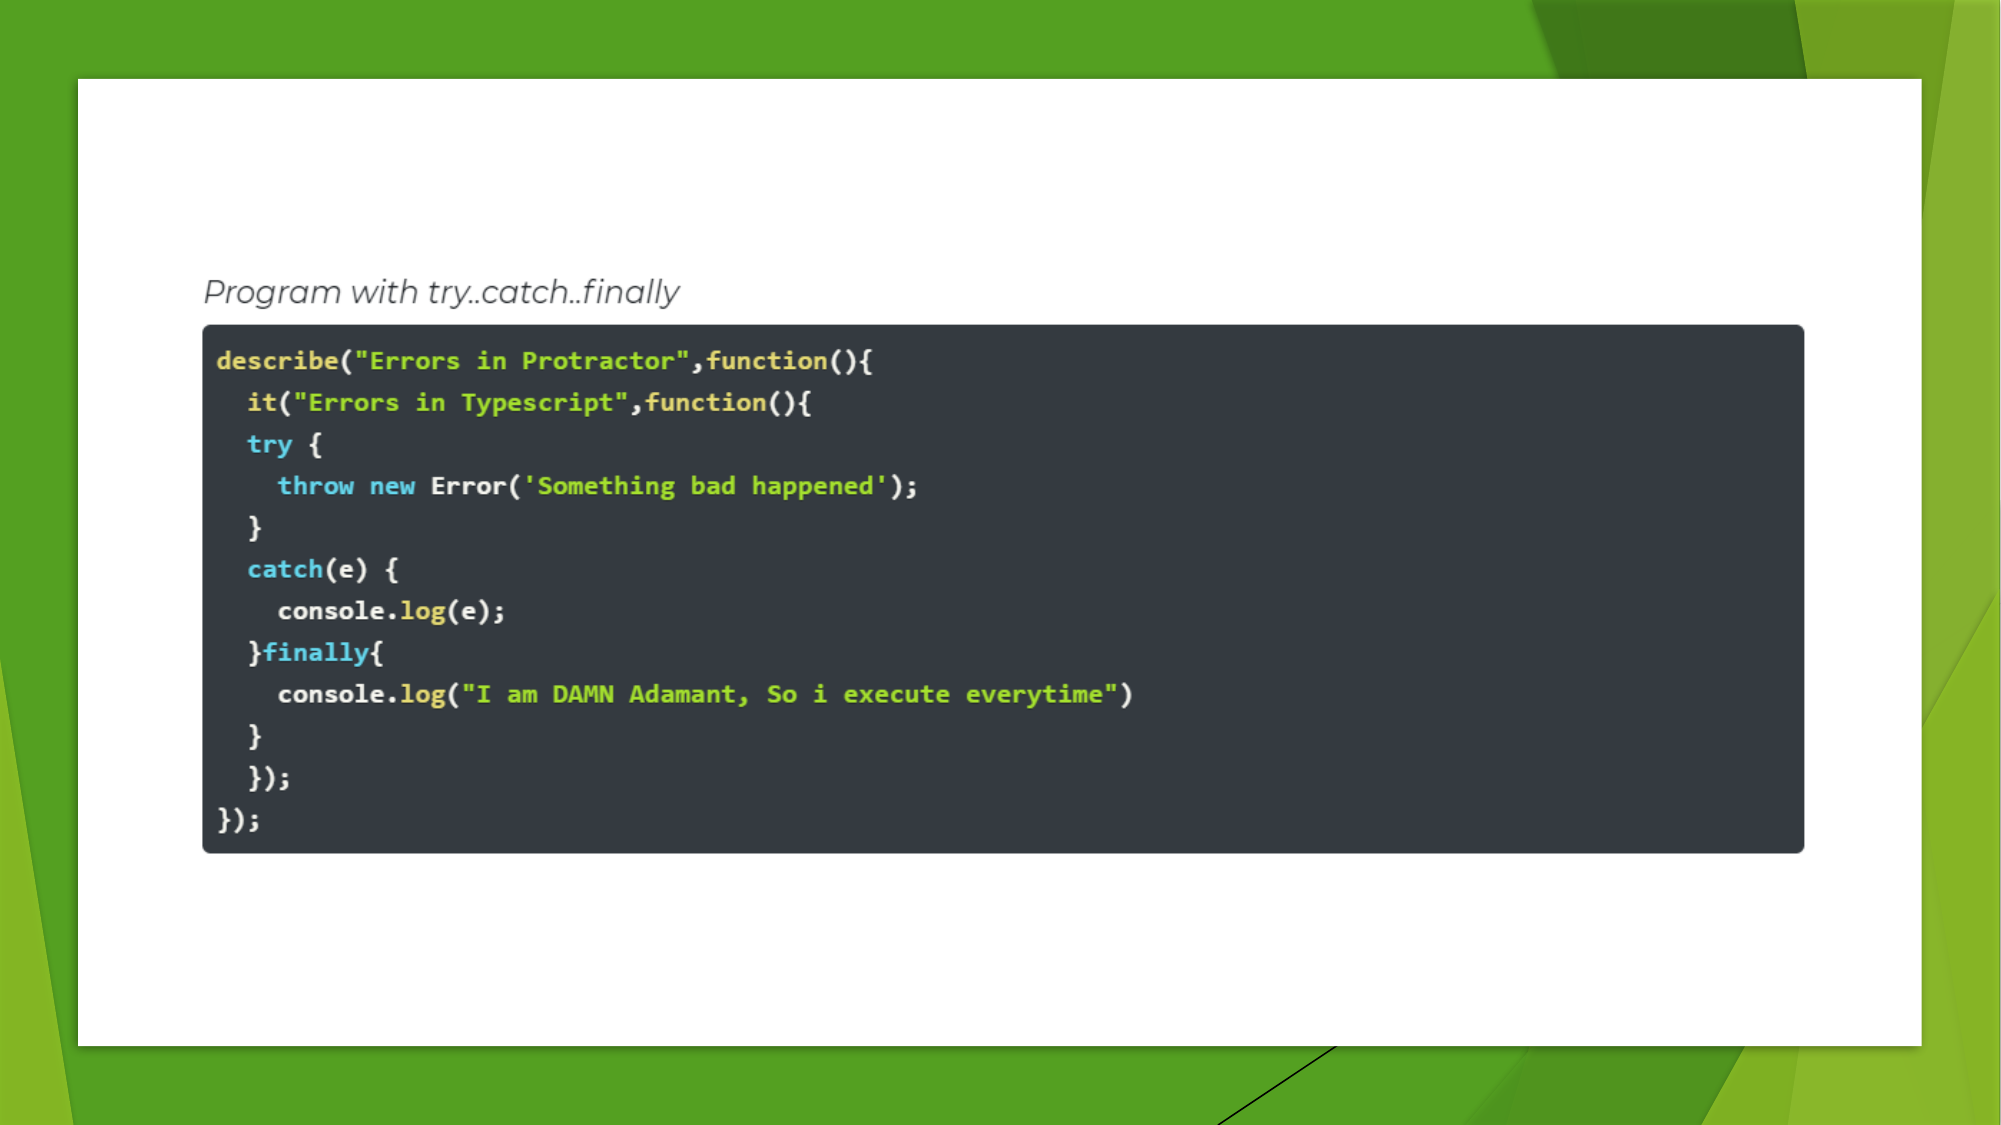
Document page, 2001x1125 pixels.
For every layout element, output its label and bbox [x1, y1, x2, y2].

list [184, 266, 1817, 859]
text_box [0, 0, 2000, 1125]
